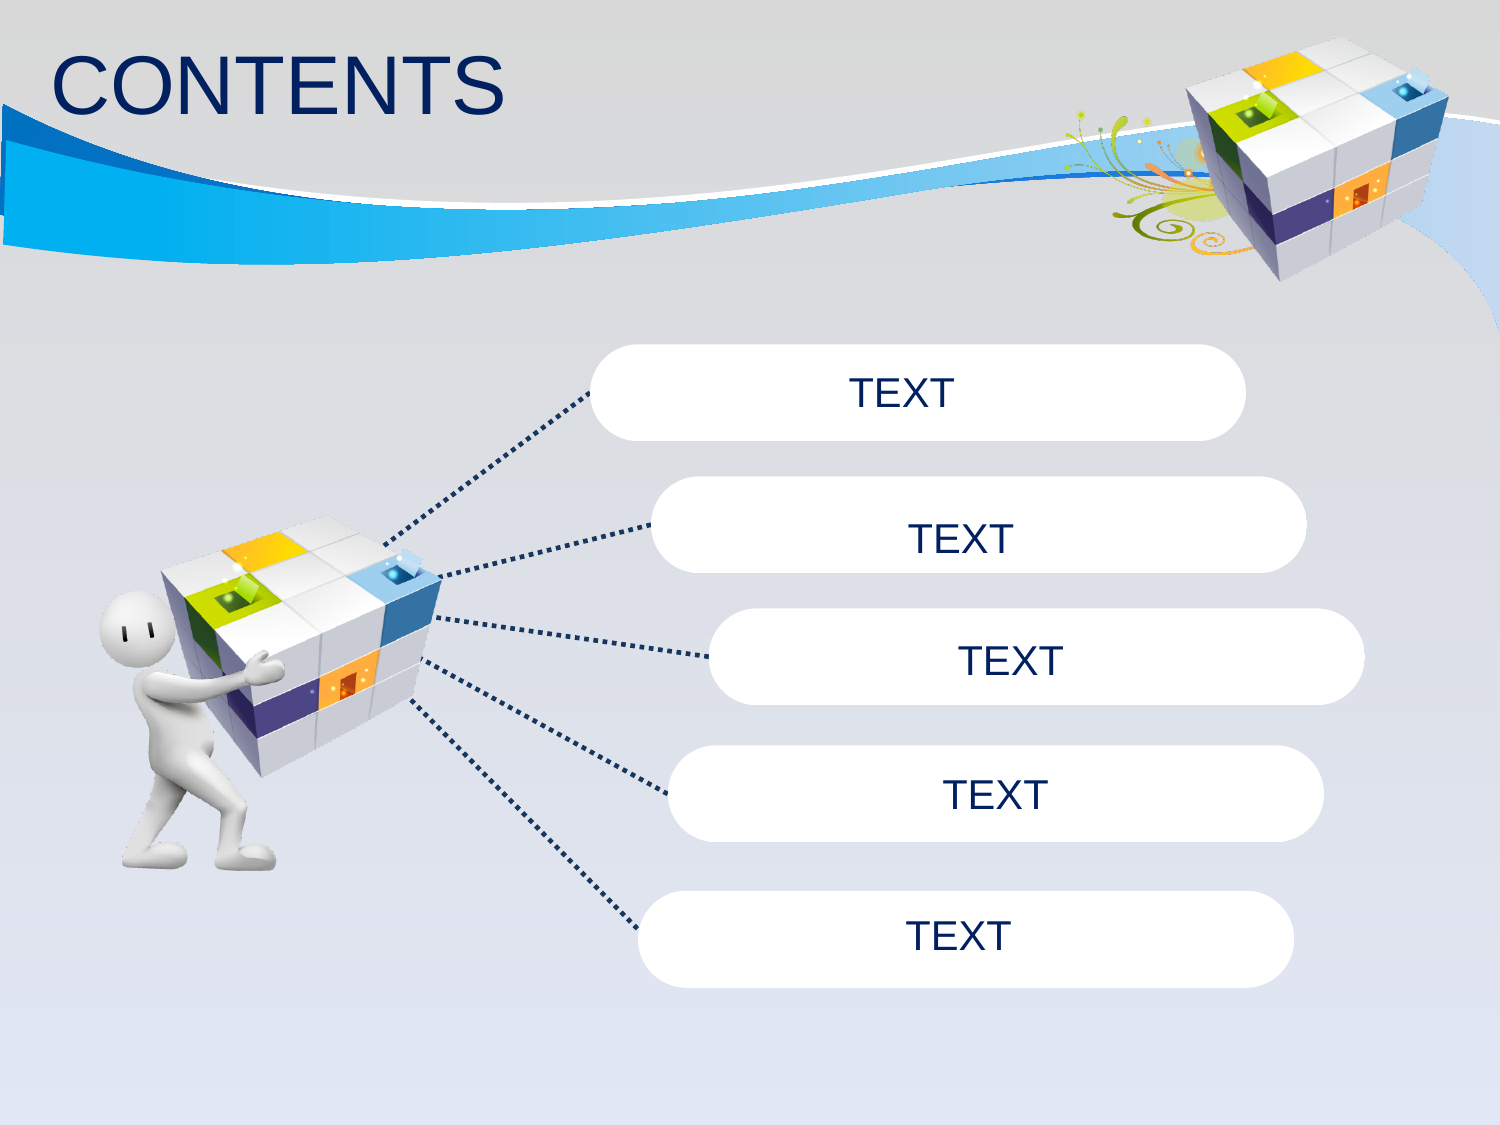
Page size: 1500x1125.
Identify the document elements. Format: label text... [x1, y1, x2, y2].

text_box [98, 515, 442, 871]
text_box [708, 636, 713, 677]
picture [1054, 36, 1449, 282]
text_box [662, 890, 1270, 897]
text_box [728, 608, 1346, 618]
text_box [1301, 501, 1307, 548]
text_box [610, 344, 1226, 353]
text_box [599, 354, 1237, 436]
text_box [1241, 371, 1247, 415]
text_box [659, 484, 1297, 566]
text_box [1361, 637, 1365, 676]
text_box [718, 619, 1357, 701]
text_box [1318, 770, 1325, 818]
text_box [590, 373, 594, 412]
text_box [645, 898, 1284, 980]
title CONTENTS [35, 23, 1379, 143]
text_box [674, 476, 1284, 483]
text_box [688, 745, 1304, 754]
text_box [1288, 915, 1295, 964]
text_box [675, 756, 1314, 838]
